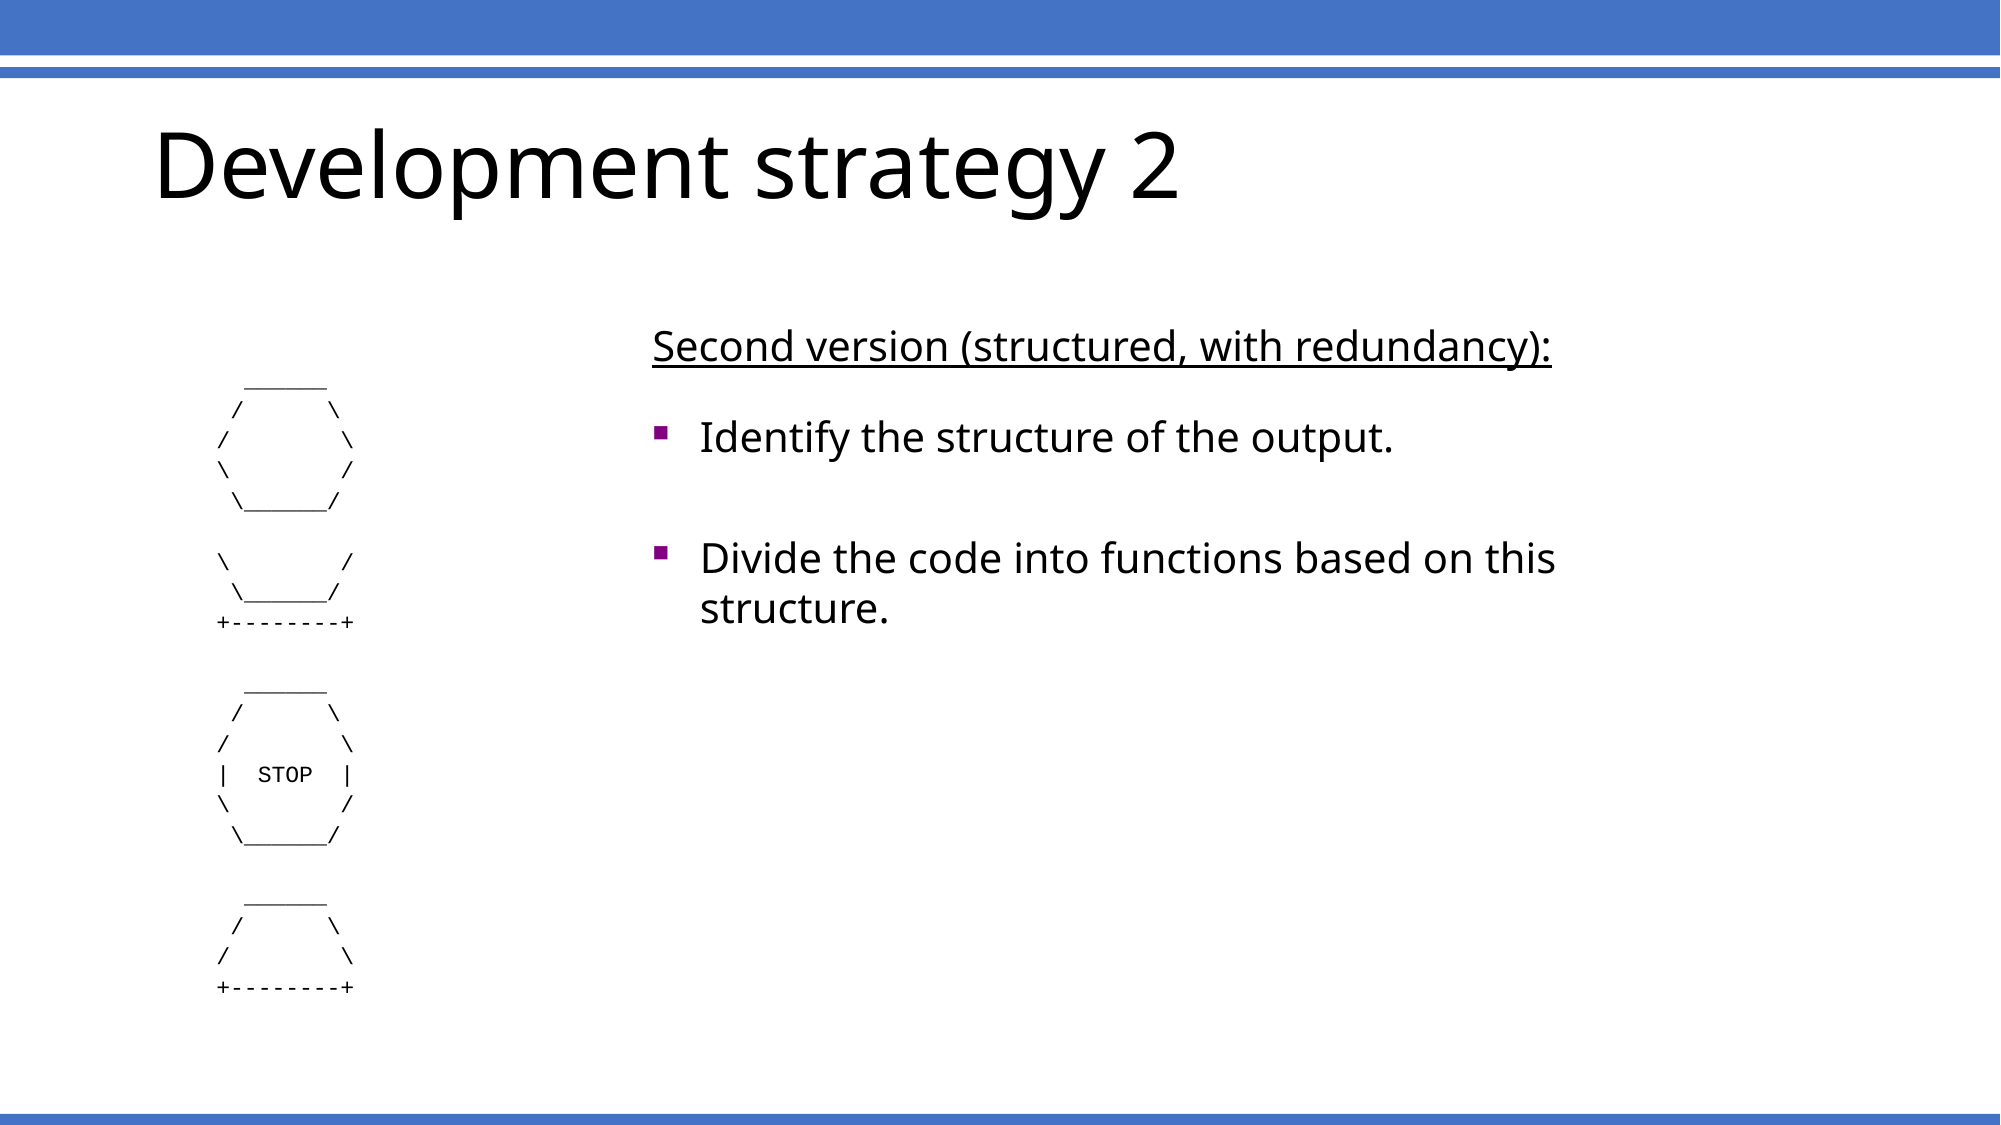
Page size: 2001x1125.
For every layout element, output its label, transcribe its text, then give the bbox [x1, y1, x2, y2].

text_box Second version (structured, with redundancy): Identify the structure of the output. Divide the code into functions based on this structure. [637, 312, 1700, 639]
title Development strategy 2 [137, 59, 1863, 278]
list ______ / \ / \ \ / \______/ \ / \______/ +--------+ ______ / \ / \ | STOP | \ / \______/ ______ / \ / \ +--------+ [137, 299, 1863, 1014]
